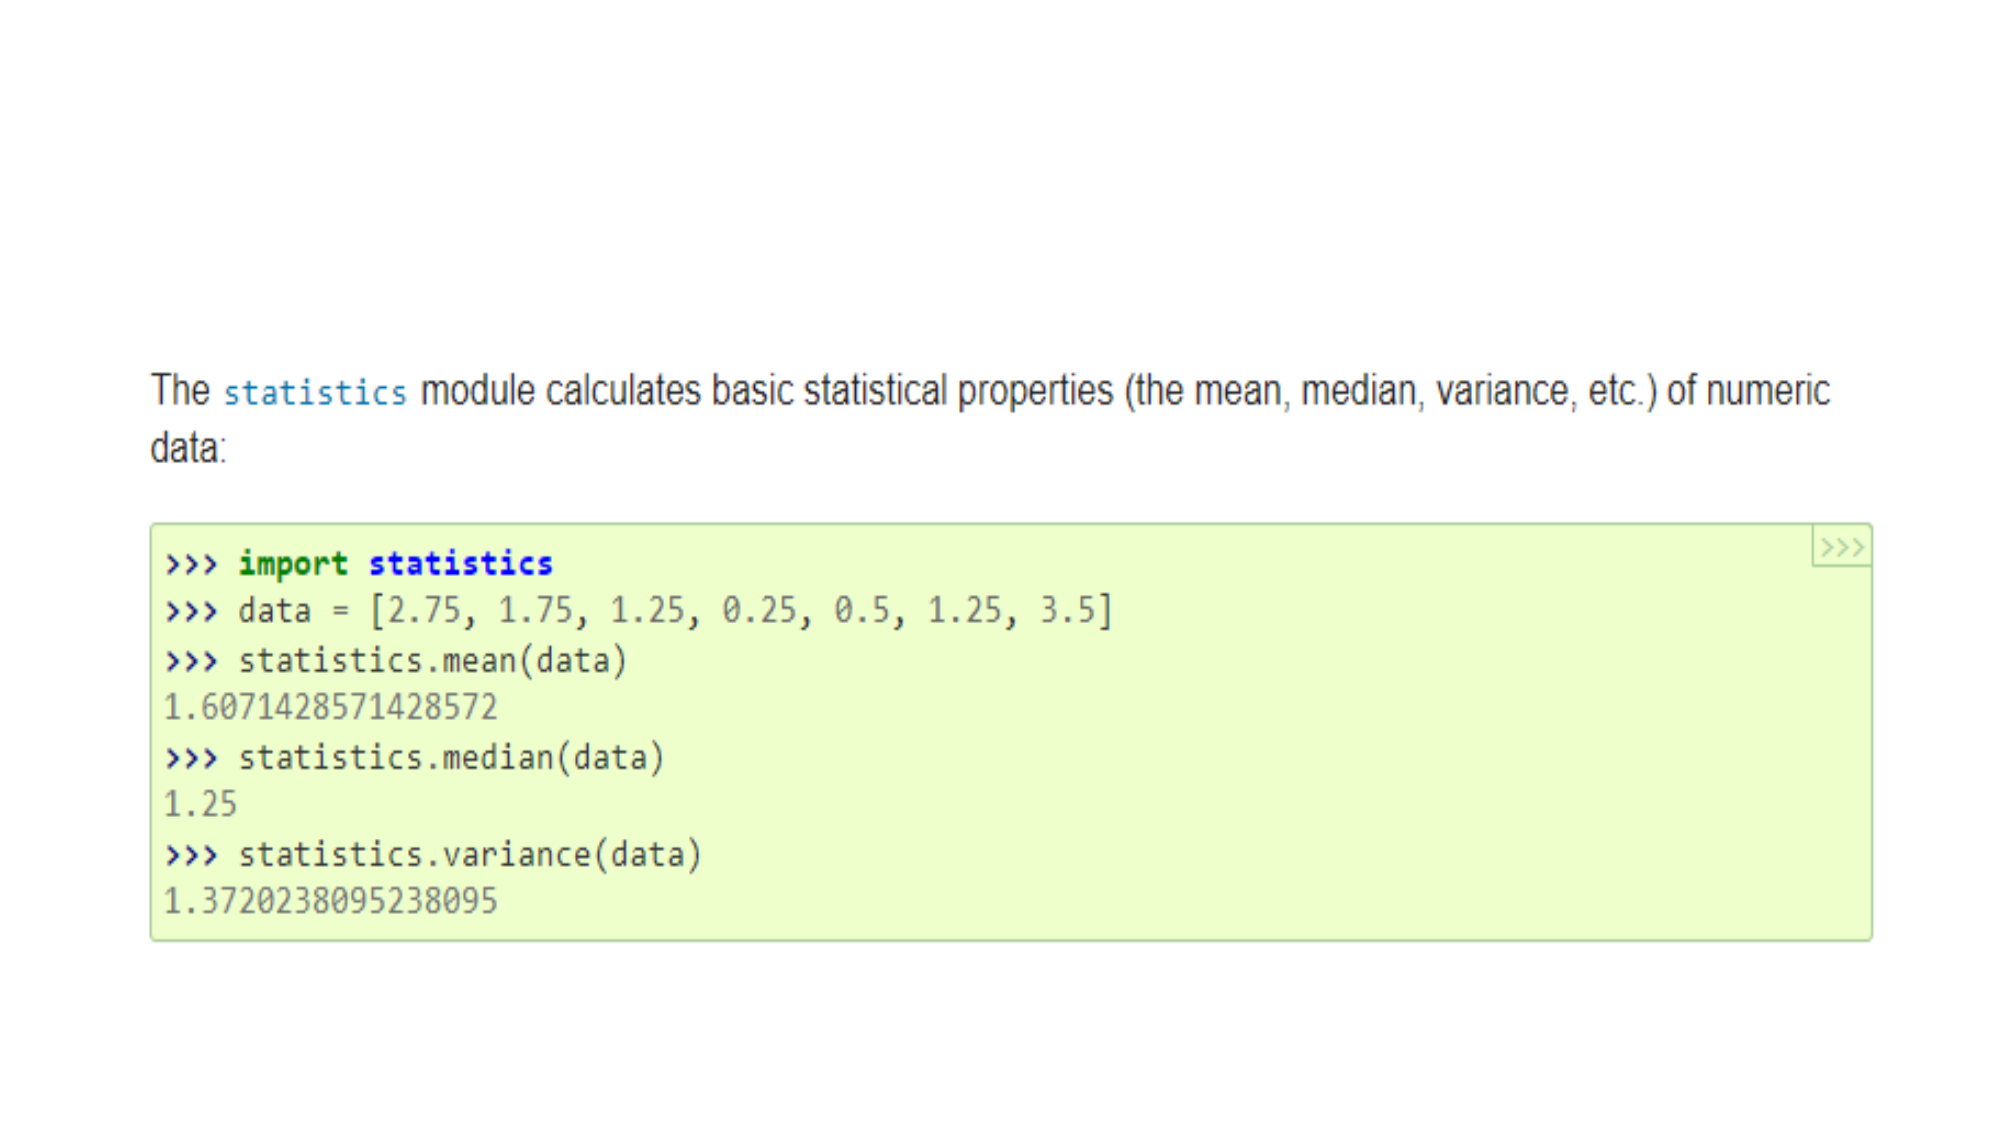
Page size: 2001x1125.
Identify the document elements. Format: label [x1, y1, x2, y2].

list [137, 345, 1898, 969]
